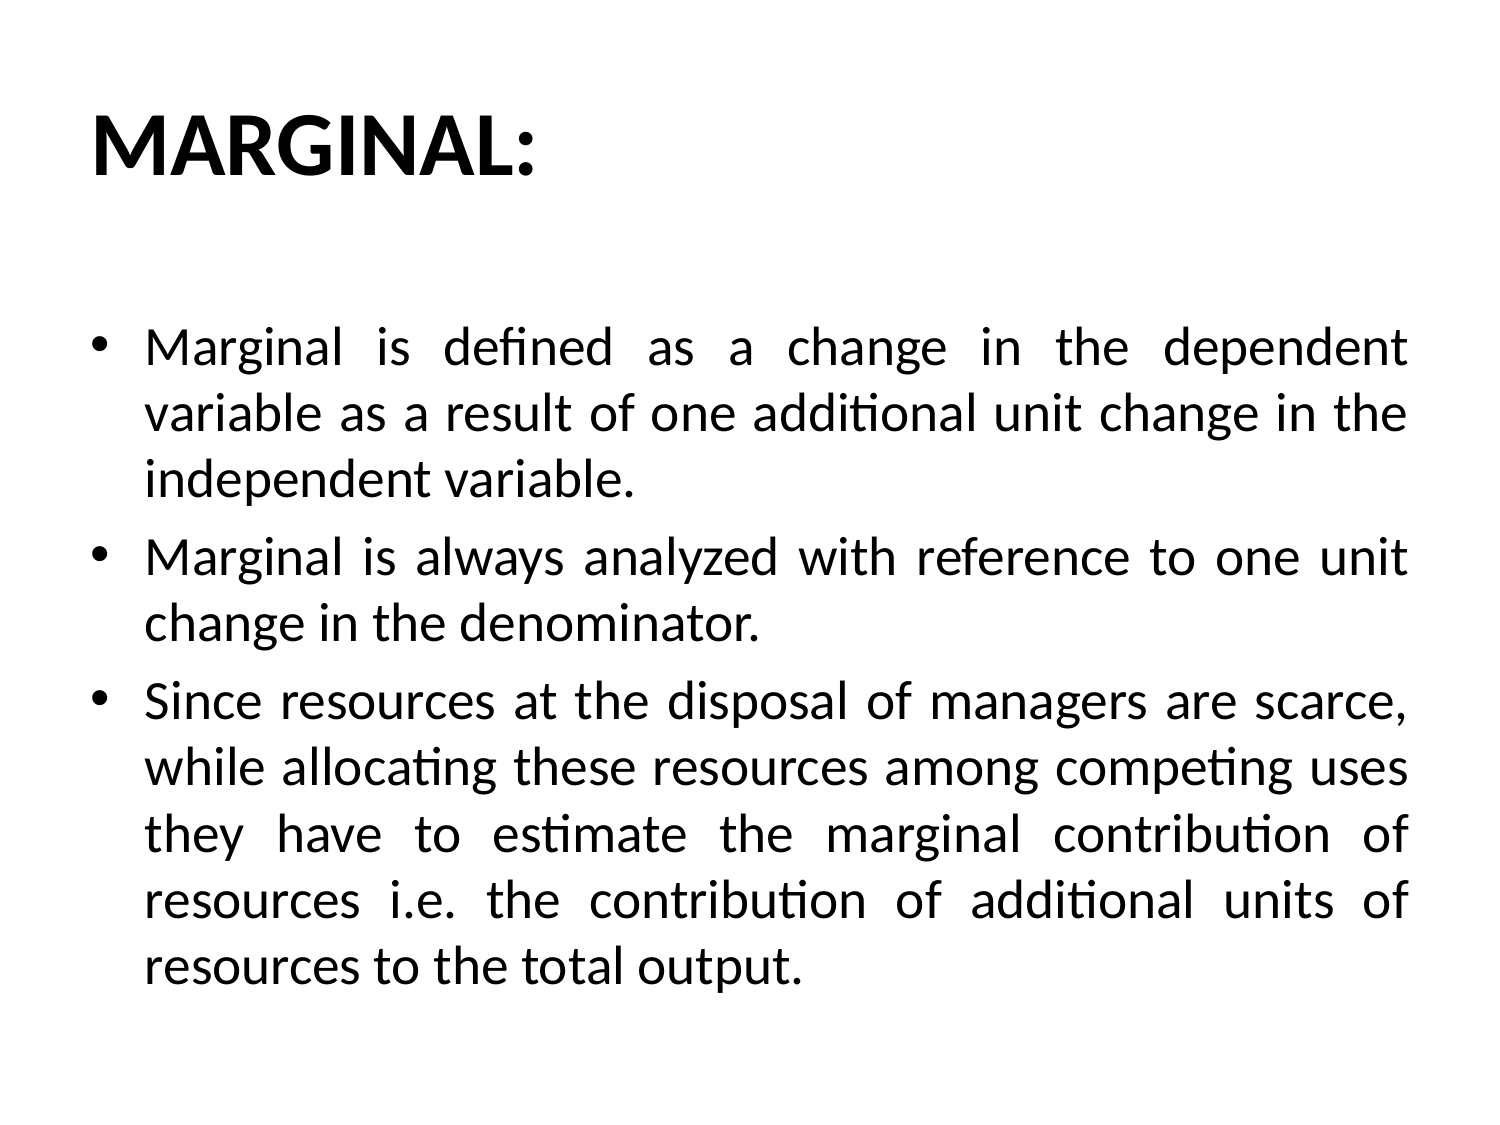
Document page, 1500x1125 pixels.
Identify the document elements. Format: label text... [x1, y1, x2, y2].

list Marginal is defined as a change in the dependent variable as a result of one additional unit change in the independent variable. Marginal is always analyzed with reference to one unit change in the denominator. Since resources at the disposal of managers are scarce, while allocating these resources among competing uses they have to estimate the marginal contribution of resources i.e. the contribution of additional units of resources to the total output. [75, 224, 1425, 1005]
title MARGINAL: [75, 45, 1425, 224]
